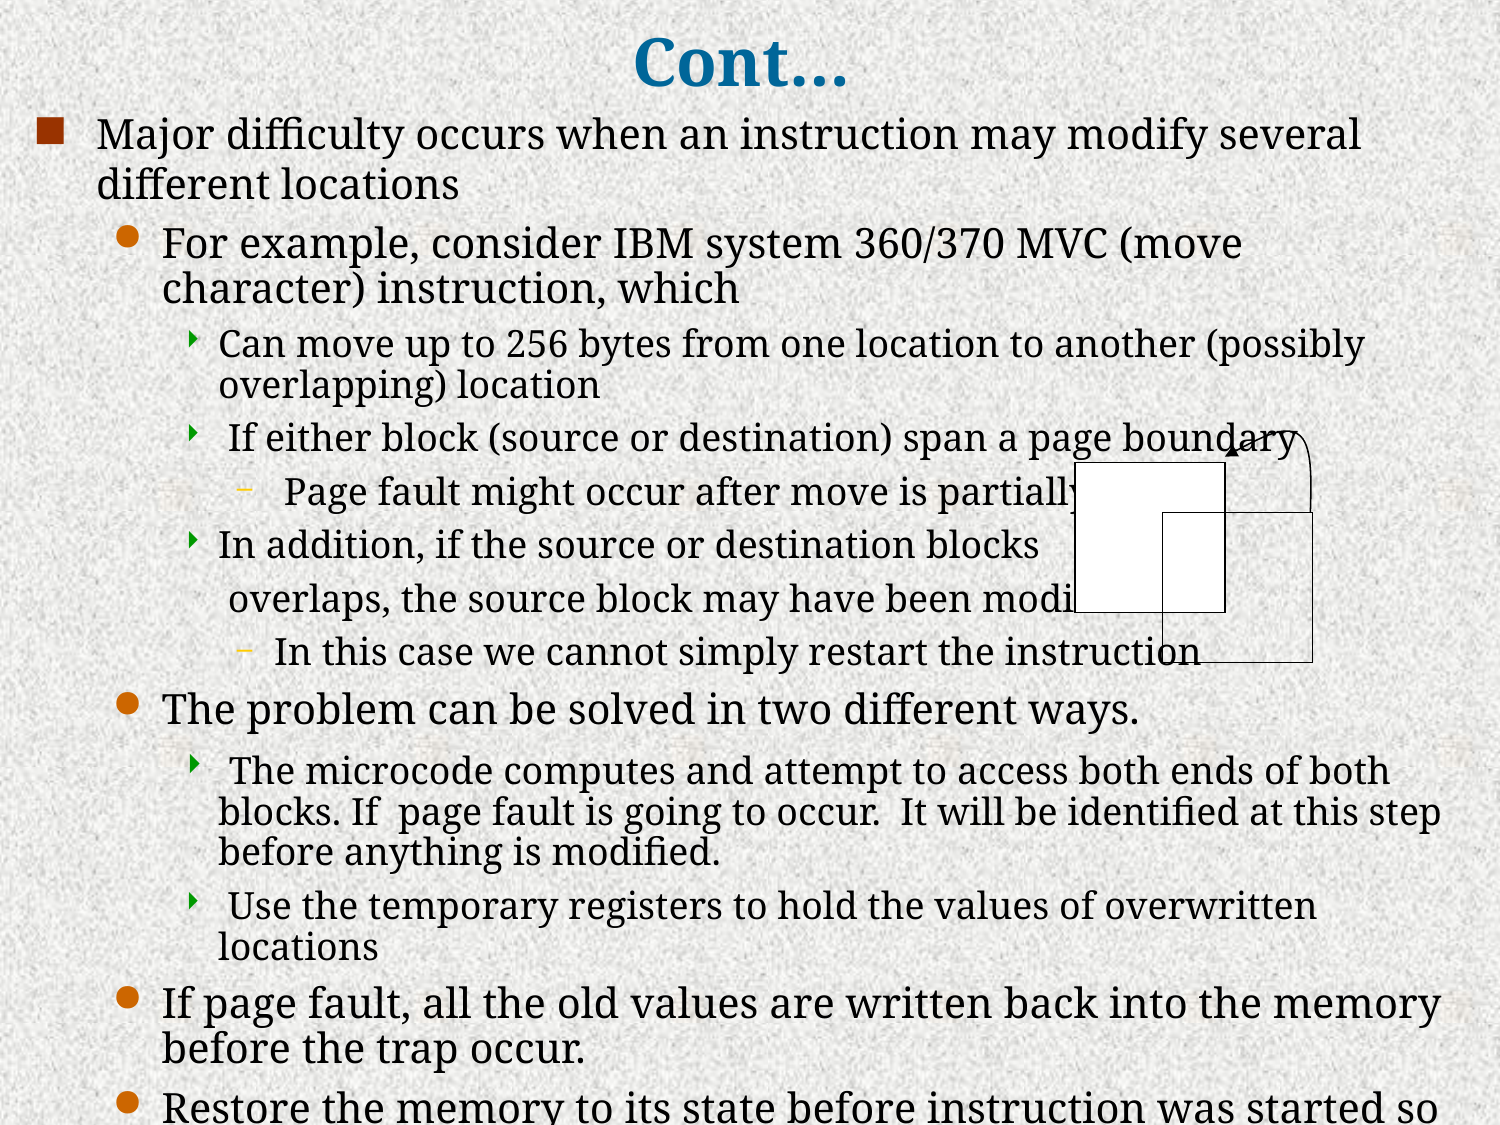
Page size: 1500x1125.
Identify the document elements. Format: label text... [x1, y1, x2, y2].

text_box [1224, 430, 1312, 513]
title Cont… [75, 12, 1425, 99]
list Major difficulty occurs when an instruction may modify several different locations For example, consider IBM system 360/370 MVC (move character) instruction, which Can move up to 256 bytes from one location to another (possibly overlapping) location If either block (source or destination) span a page boundary Page fault might occur after move is partially done In addition, if the source or destination blocks overlaps, the source block may have been modified In this case we cannot simply restart the instruction The problem can be solved in two different ways. The microcode computes and attempt to access both ends of both blocks. If page fault is going to occur. It will be identified at this step before anything is modified. Use the temporary registers to hold the values of overwritten locations If page fault, all the old values are written back into the memory before the trap occur. Restore the memory to its state before instruction was started so that the instruction can be repeated. [24, 99, 1463, 1100]
text_box [1074, 462, 1225, 613]
picture [0, 0, 1500, 1125]
text_box [1162, 512, 1313, 663]
